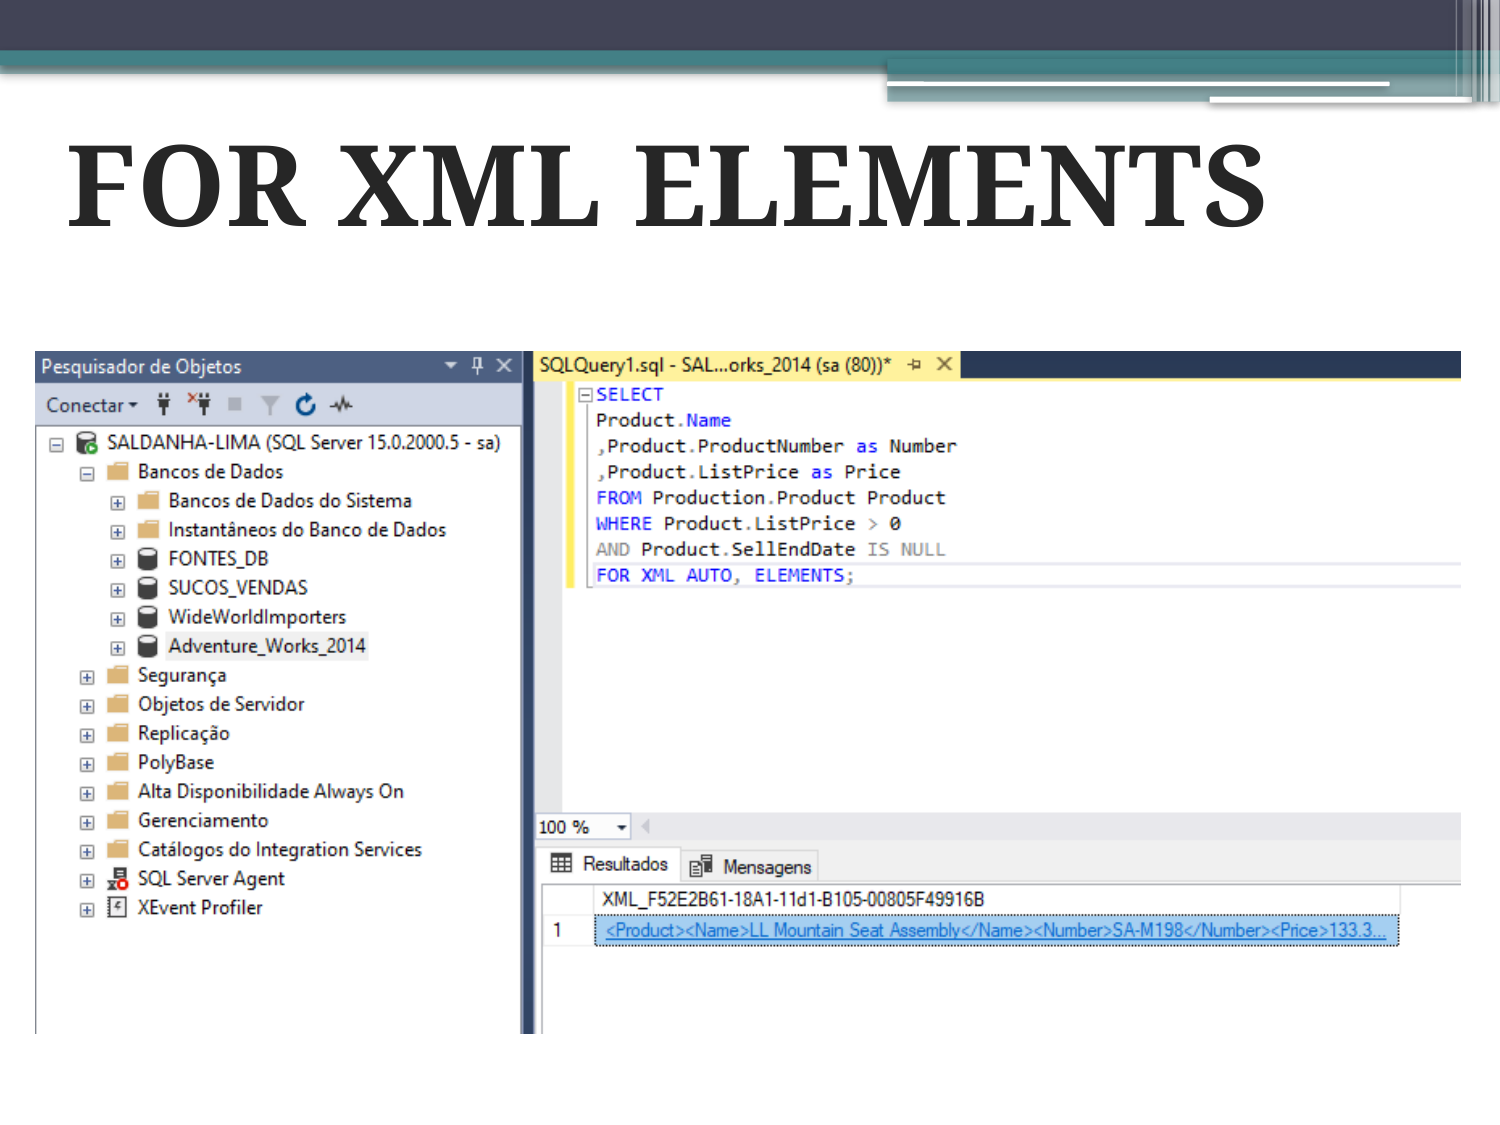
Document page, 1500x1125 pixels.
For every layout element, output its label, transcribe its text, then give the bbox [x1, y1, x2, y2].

text_box FOR XML ELEMENTS [51, 106, 1286, 257]
picture [34, 351, 1461, 1034]
